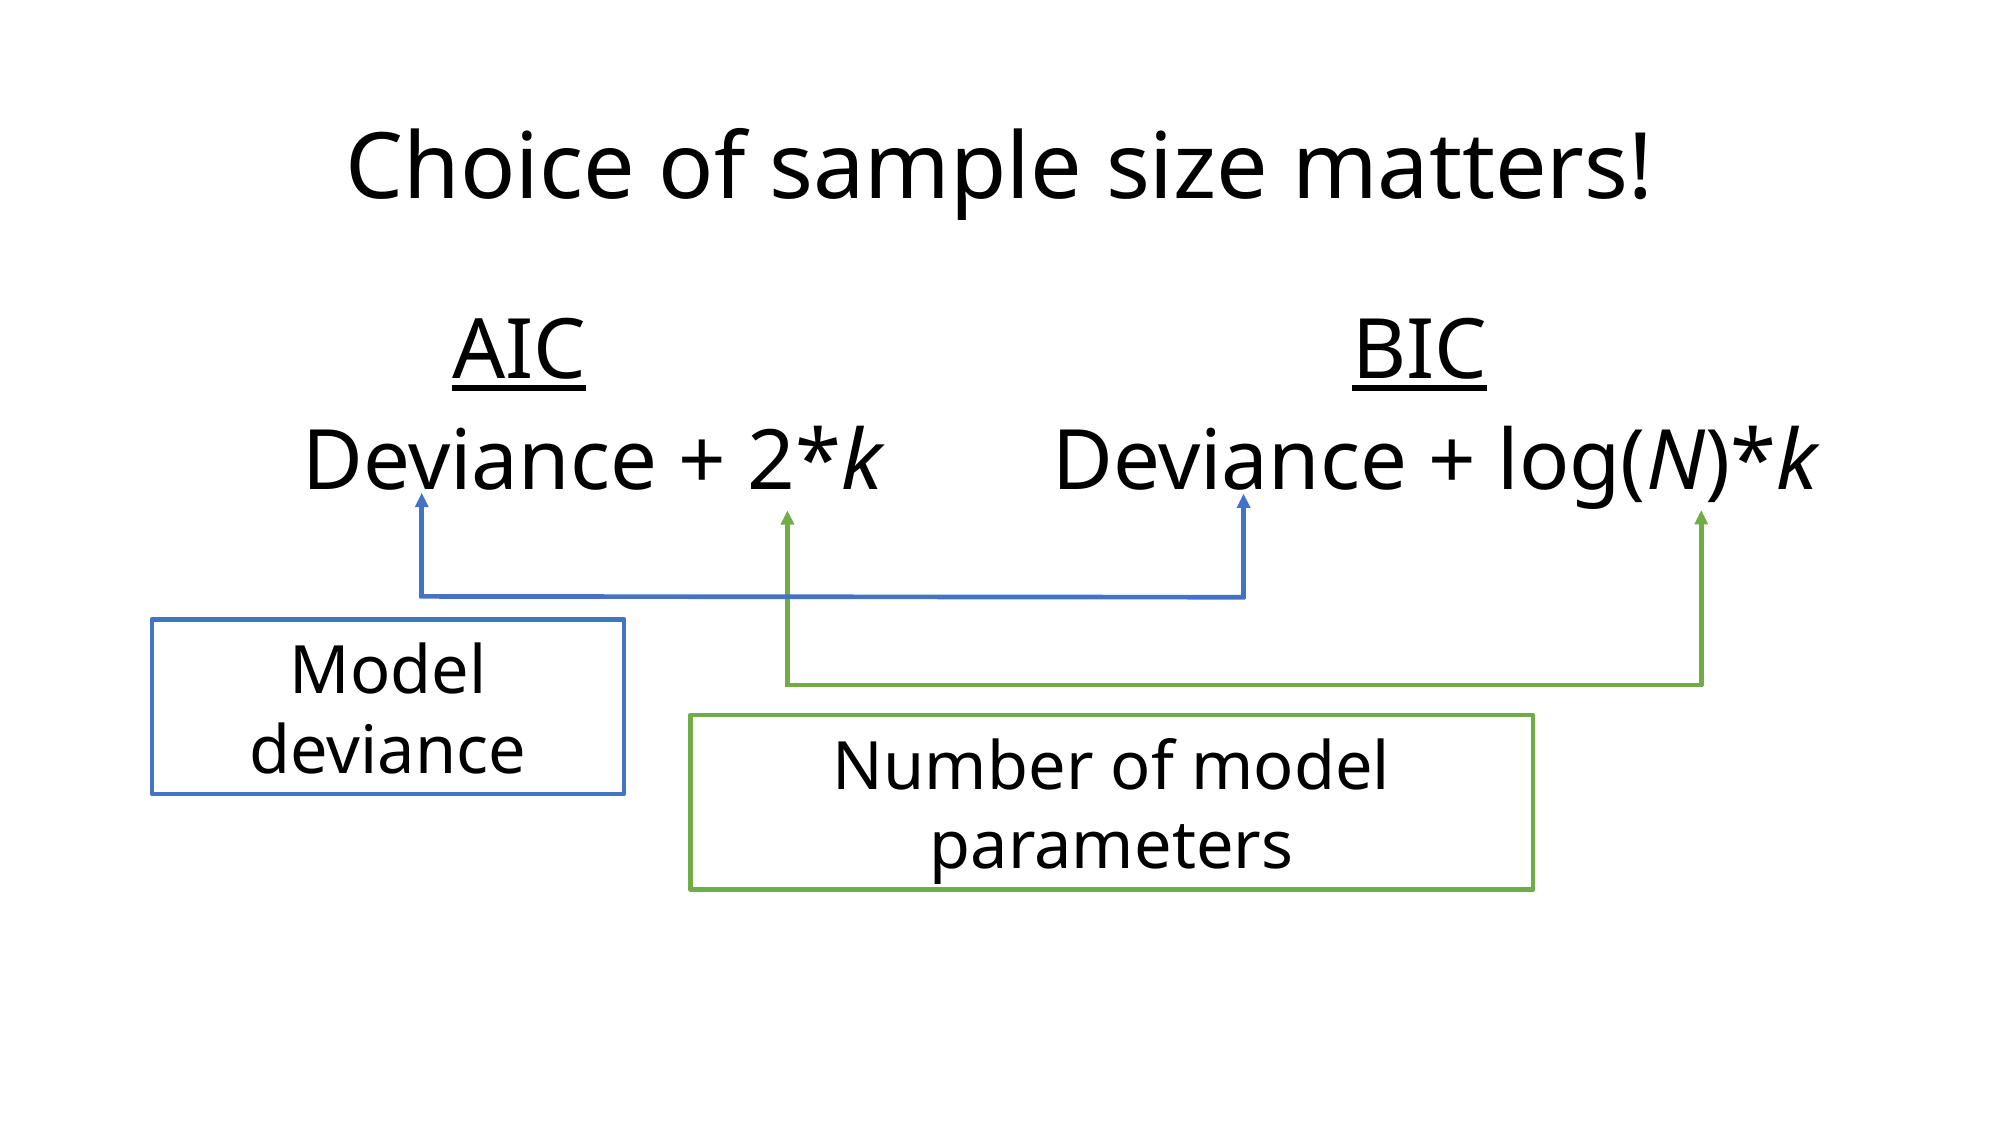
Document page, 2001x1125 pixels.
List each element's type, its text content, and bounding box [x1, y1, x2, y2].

text_box Number of model parameters [690, 715, 1534, 890]
title Choice of sample size matters! [137, 59, 1863, 278]
text_box Model deviance [152, 619, 624, 794]
list AIC BIC Deviance + 2*k Deviance + log(N)*k [137, 299, 1863, 1014]
